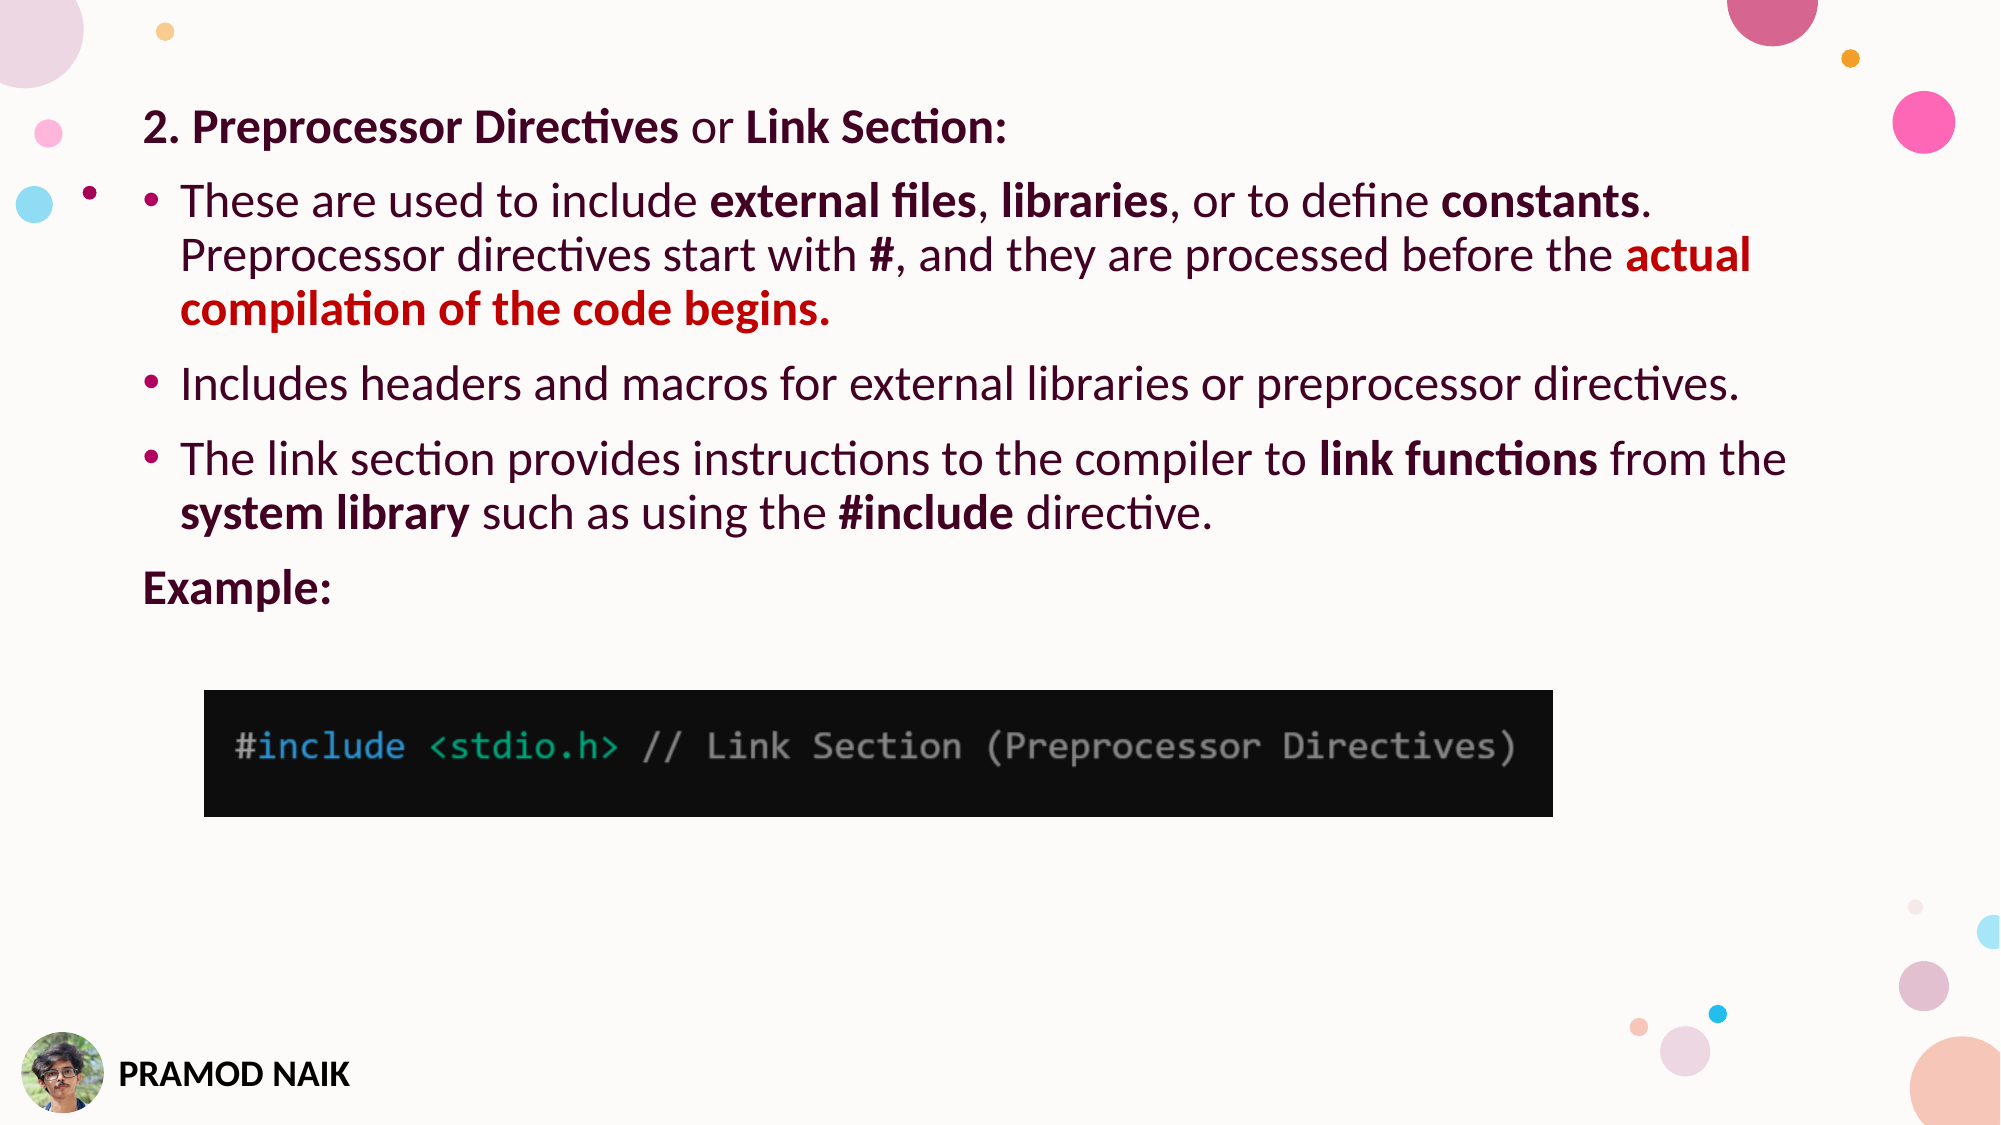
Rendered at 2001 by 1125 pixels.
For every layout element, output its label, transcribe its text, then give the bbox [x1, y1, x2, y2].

picture [21, 1031, 104, 1114]
list 2. Preprocessor Directives or Link Section: These are used to include external files, libraries, or to define constants. Preprocessor directives start with #, and they are processed before the actual compilation of the code begins. Includes headers and macros for external libraries or preprocessor directives. The link section provides instructions to the compiler to link functions from the system library such as using the #include directive. Example: [127, 92, 1903, 1014]
picture [204, 690, 1553, 817]
